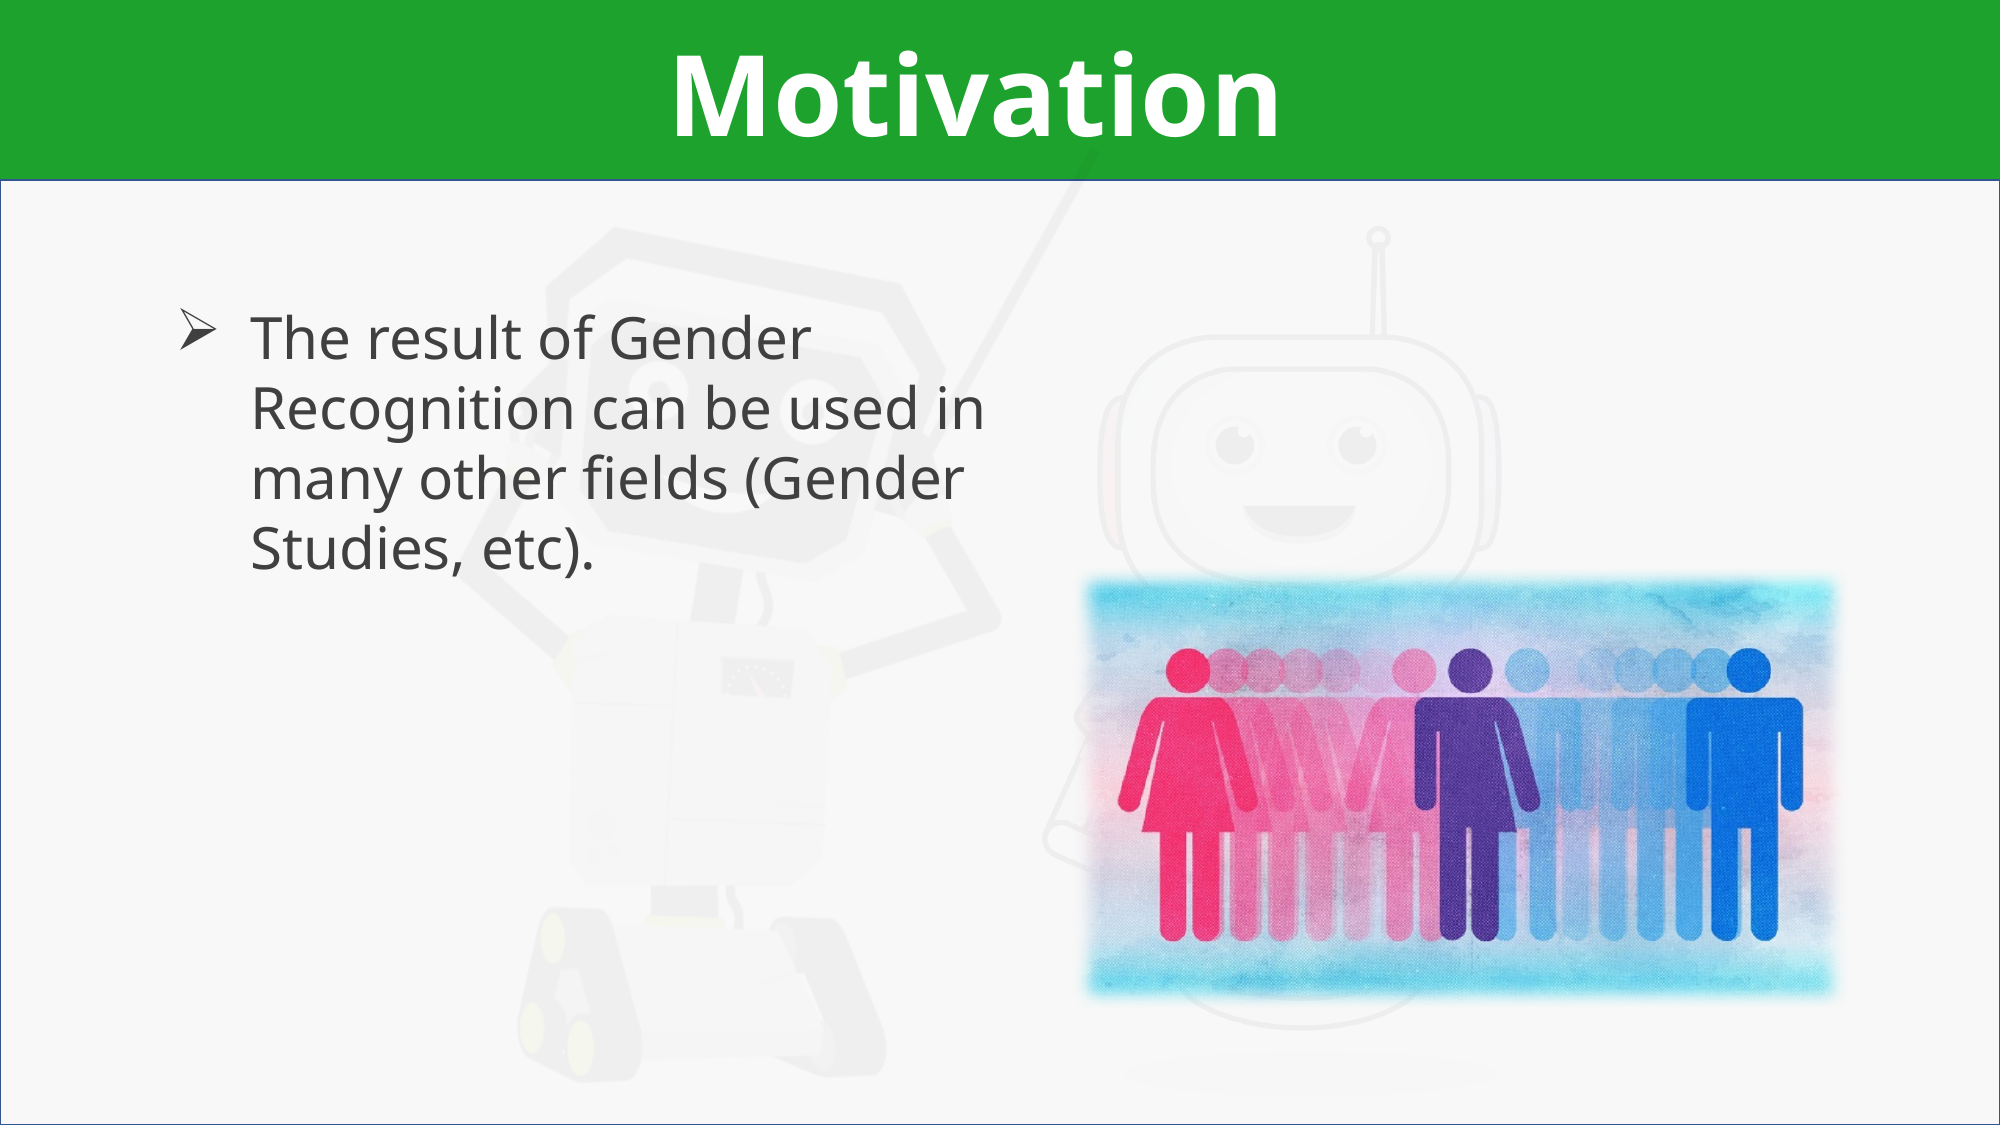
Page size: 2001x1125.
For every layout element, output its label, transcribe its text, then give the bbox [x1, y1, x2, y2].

text_box The result of Gender Recognition can be used in many other fields (Gender Studies, etc). [160, 293, 457, 659]
picture [457, 148, 1849, 1096]
text_box [0, 179, 2000, 1125]
title Motivation [15, 0, 1936, 168]
